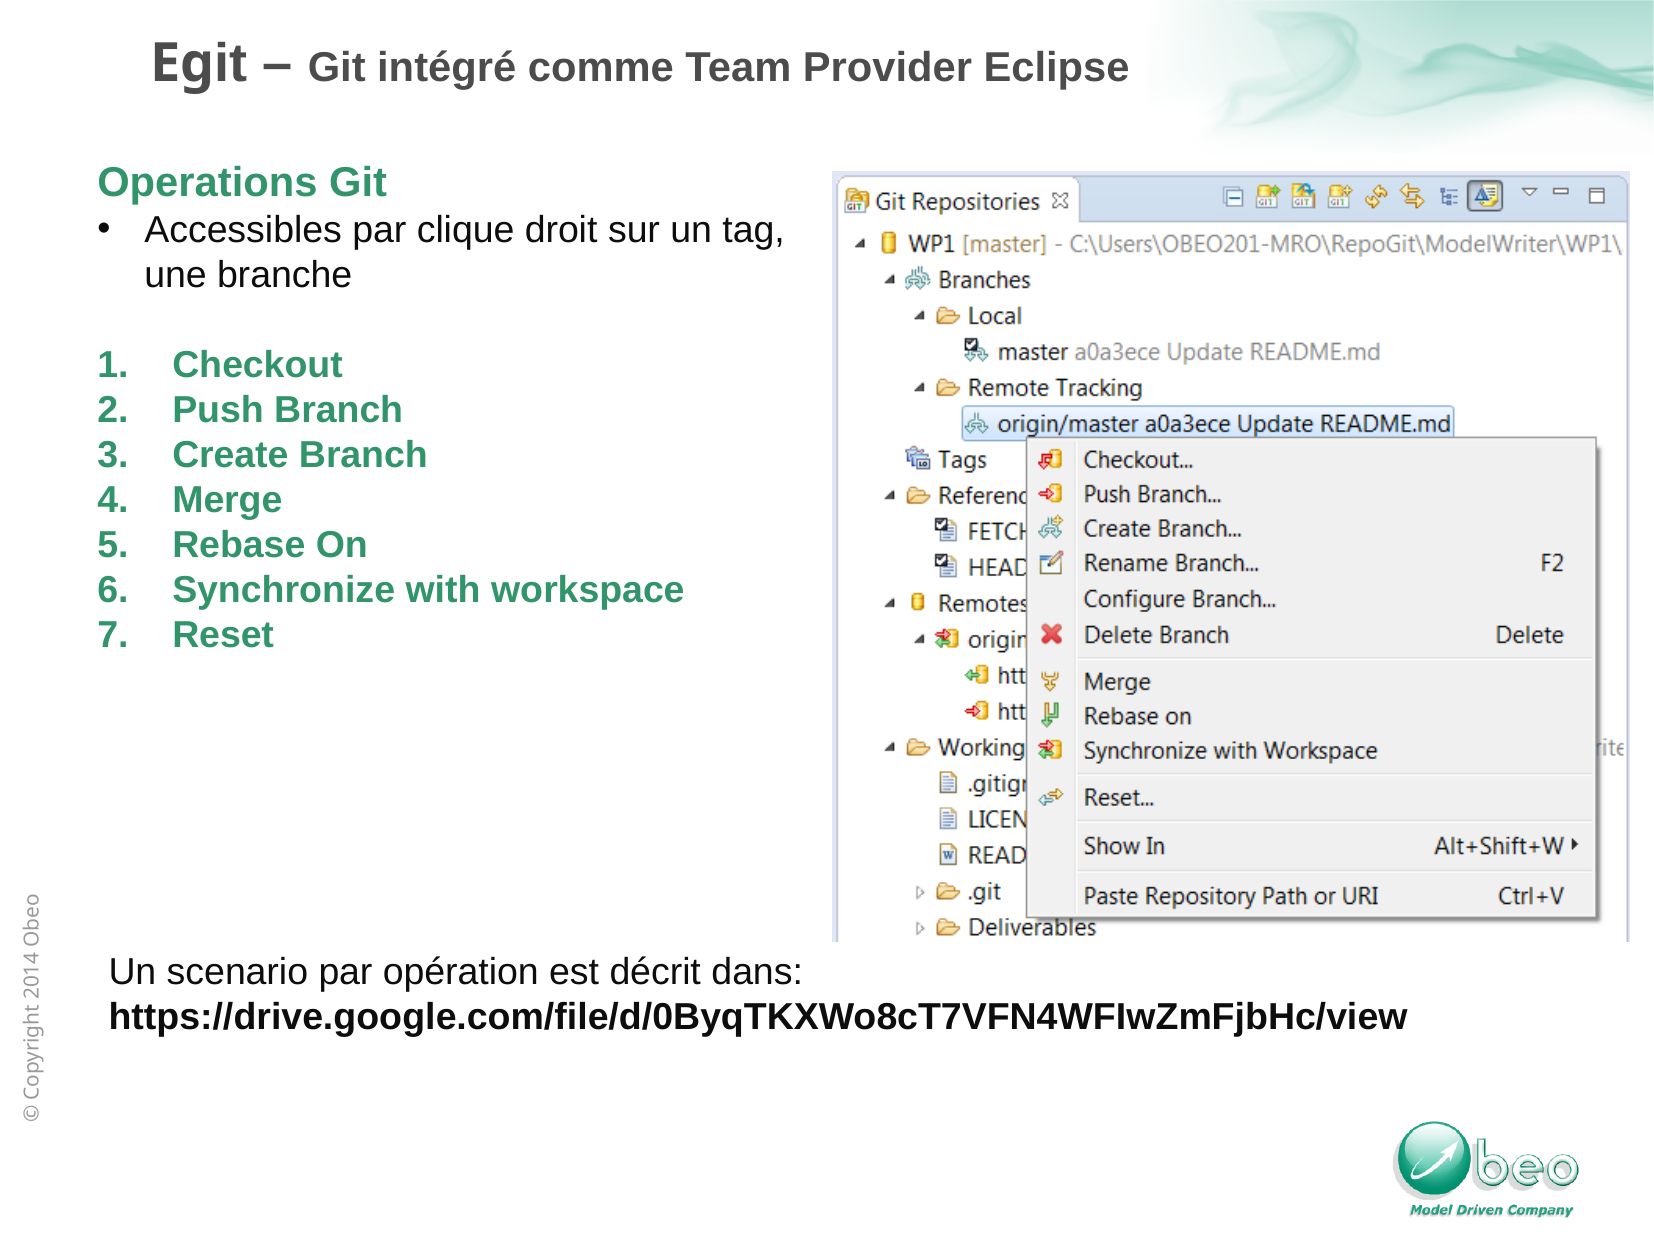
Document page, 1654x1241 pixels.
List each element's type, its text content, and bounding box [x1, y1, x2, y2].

title Egit – Git intégré comme Team Provider Eclipse [0, 0, 1406, 166]
picture [832, 170, 1630, 942]
text_box Un scenario par opération est décrit dans: https://drive.google.com/file/d/0ByqTKXWo8cT7VFN4WFIwZmFjbHc/view [93, 939, 1425, 1089]
picture [1389, 1119, 1580, 1218]
picture [1406, 0, 1654, 154]
text_box Operations Git Accessibles par clique droit sur un tag, une branche Checkout Push Branch Create Branch Merge Rebase On Synchronize with workspace Reset [82, 147, 863, 808]
